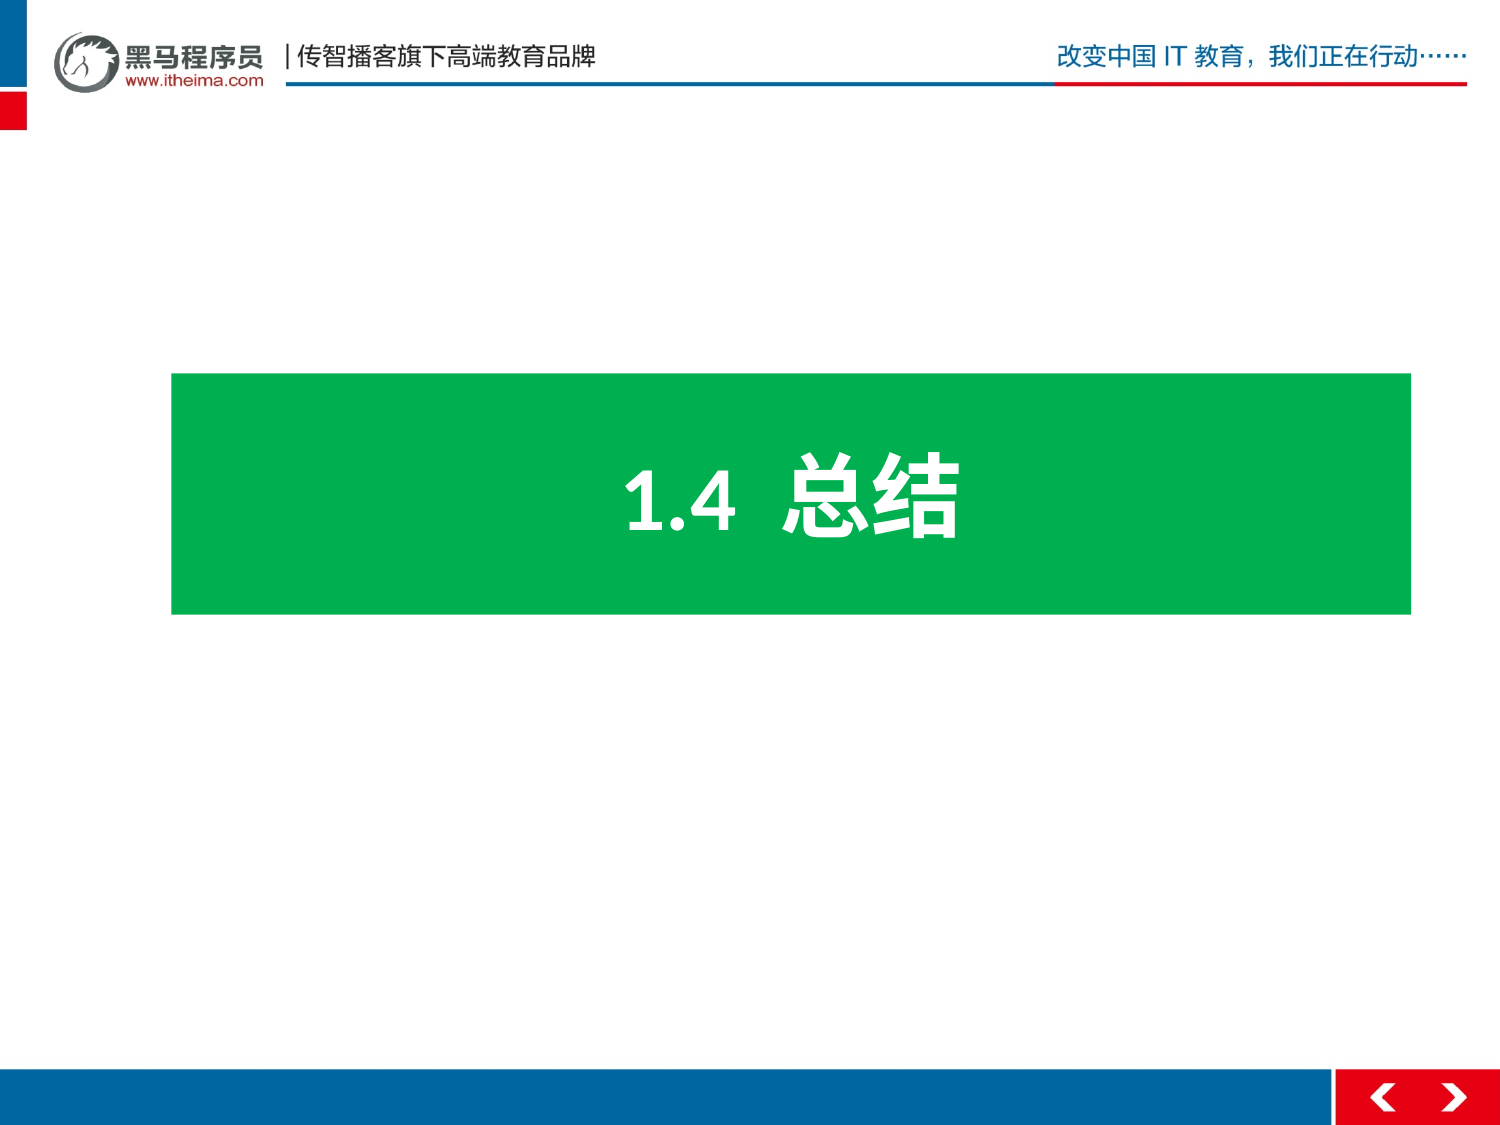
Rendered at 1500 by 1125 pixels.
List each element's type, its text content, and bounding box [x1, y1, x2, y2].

title 1.4 总结 [171, 373, 1412, 615]
picture [0, 0, 1500, 1125]
